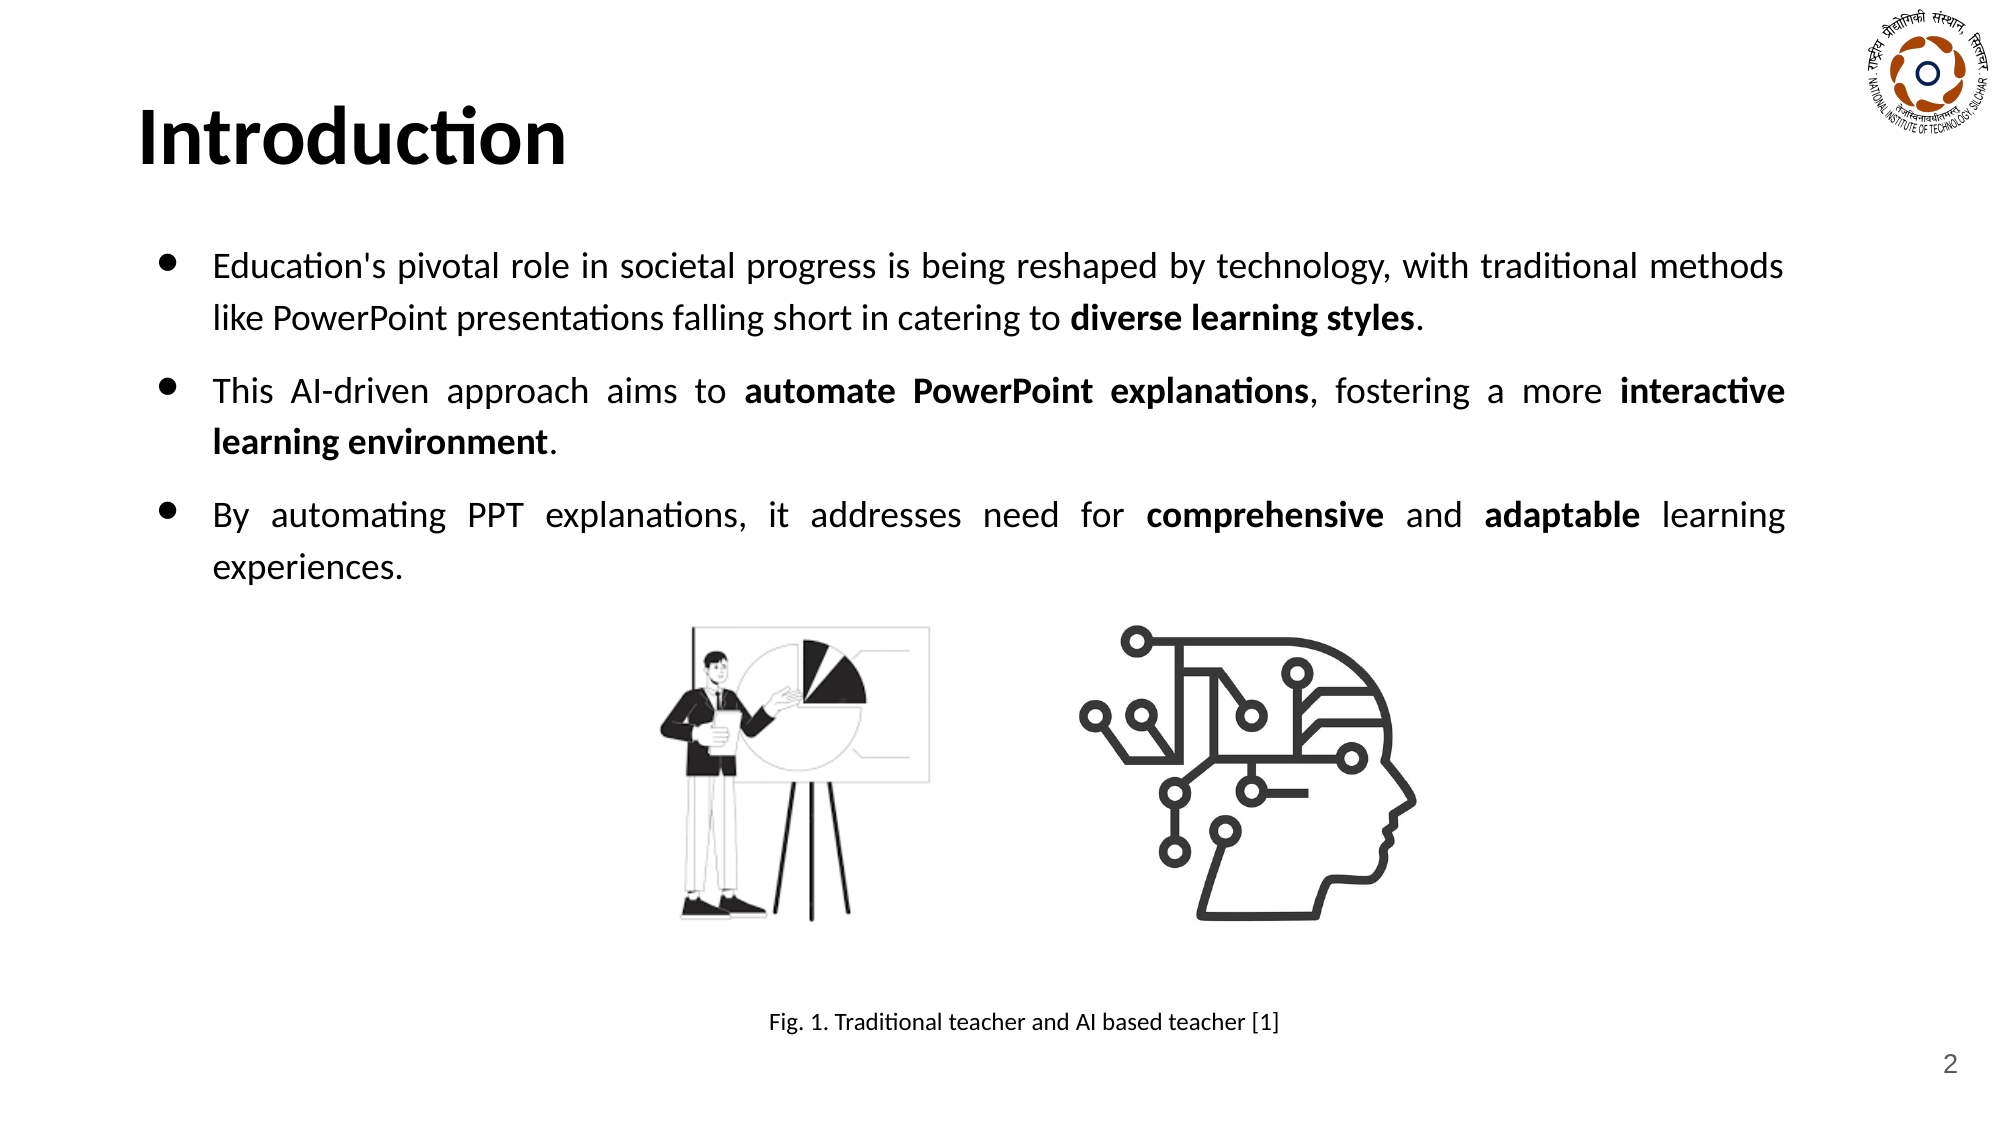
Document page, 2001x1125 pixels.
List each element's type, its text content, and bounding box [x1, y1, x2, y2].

text_box Education's pivotal role in societal progress is being reshaped by technology, with traditional methods like PowerPoint presentations falling short in catering to diverse learning styles. This AI-driven approach aims to automate PowerPoint explanations, fostering a more interactive learning environment. By automating PPT explanations, it addresses need for comprehensive and adaptable learning experiences. [122, 227, 1801, 595]
text_box Fig. 1. Traditional teacher and AI based teacher [1] [694, 990, 1356, 1051]
picture [619, 597, 972, 950]
text_box Introduction [122, 73, 1928, 189]
picture [1856, 0, 2000, 144]
picture [1047, 572, 1450, 976]
slide_number ‹#› [1853, 1019, 1974, 1106]
